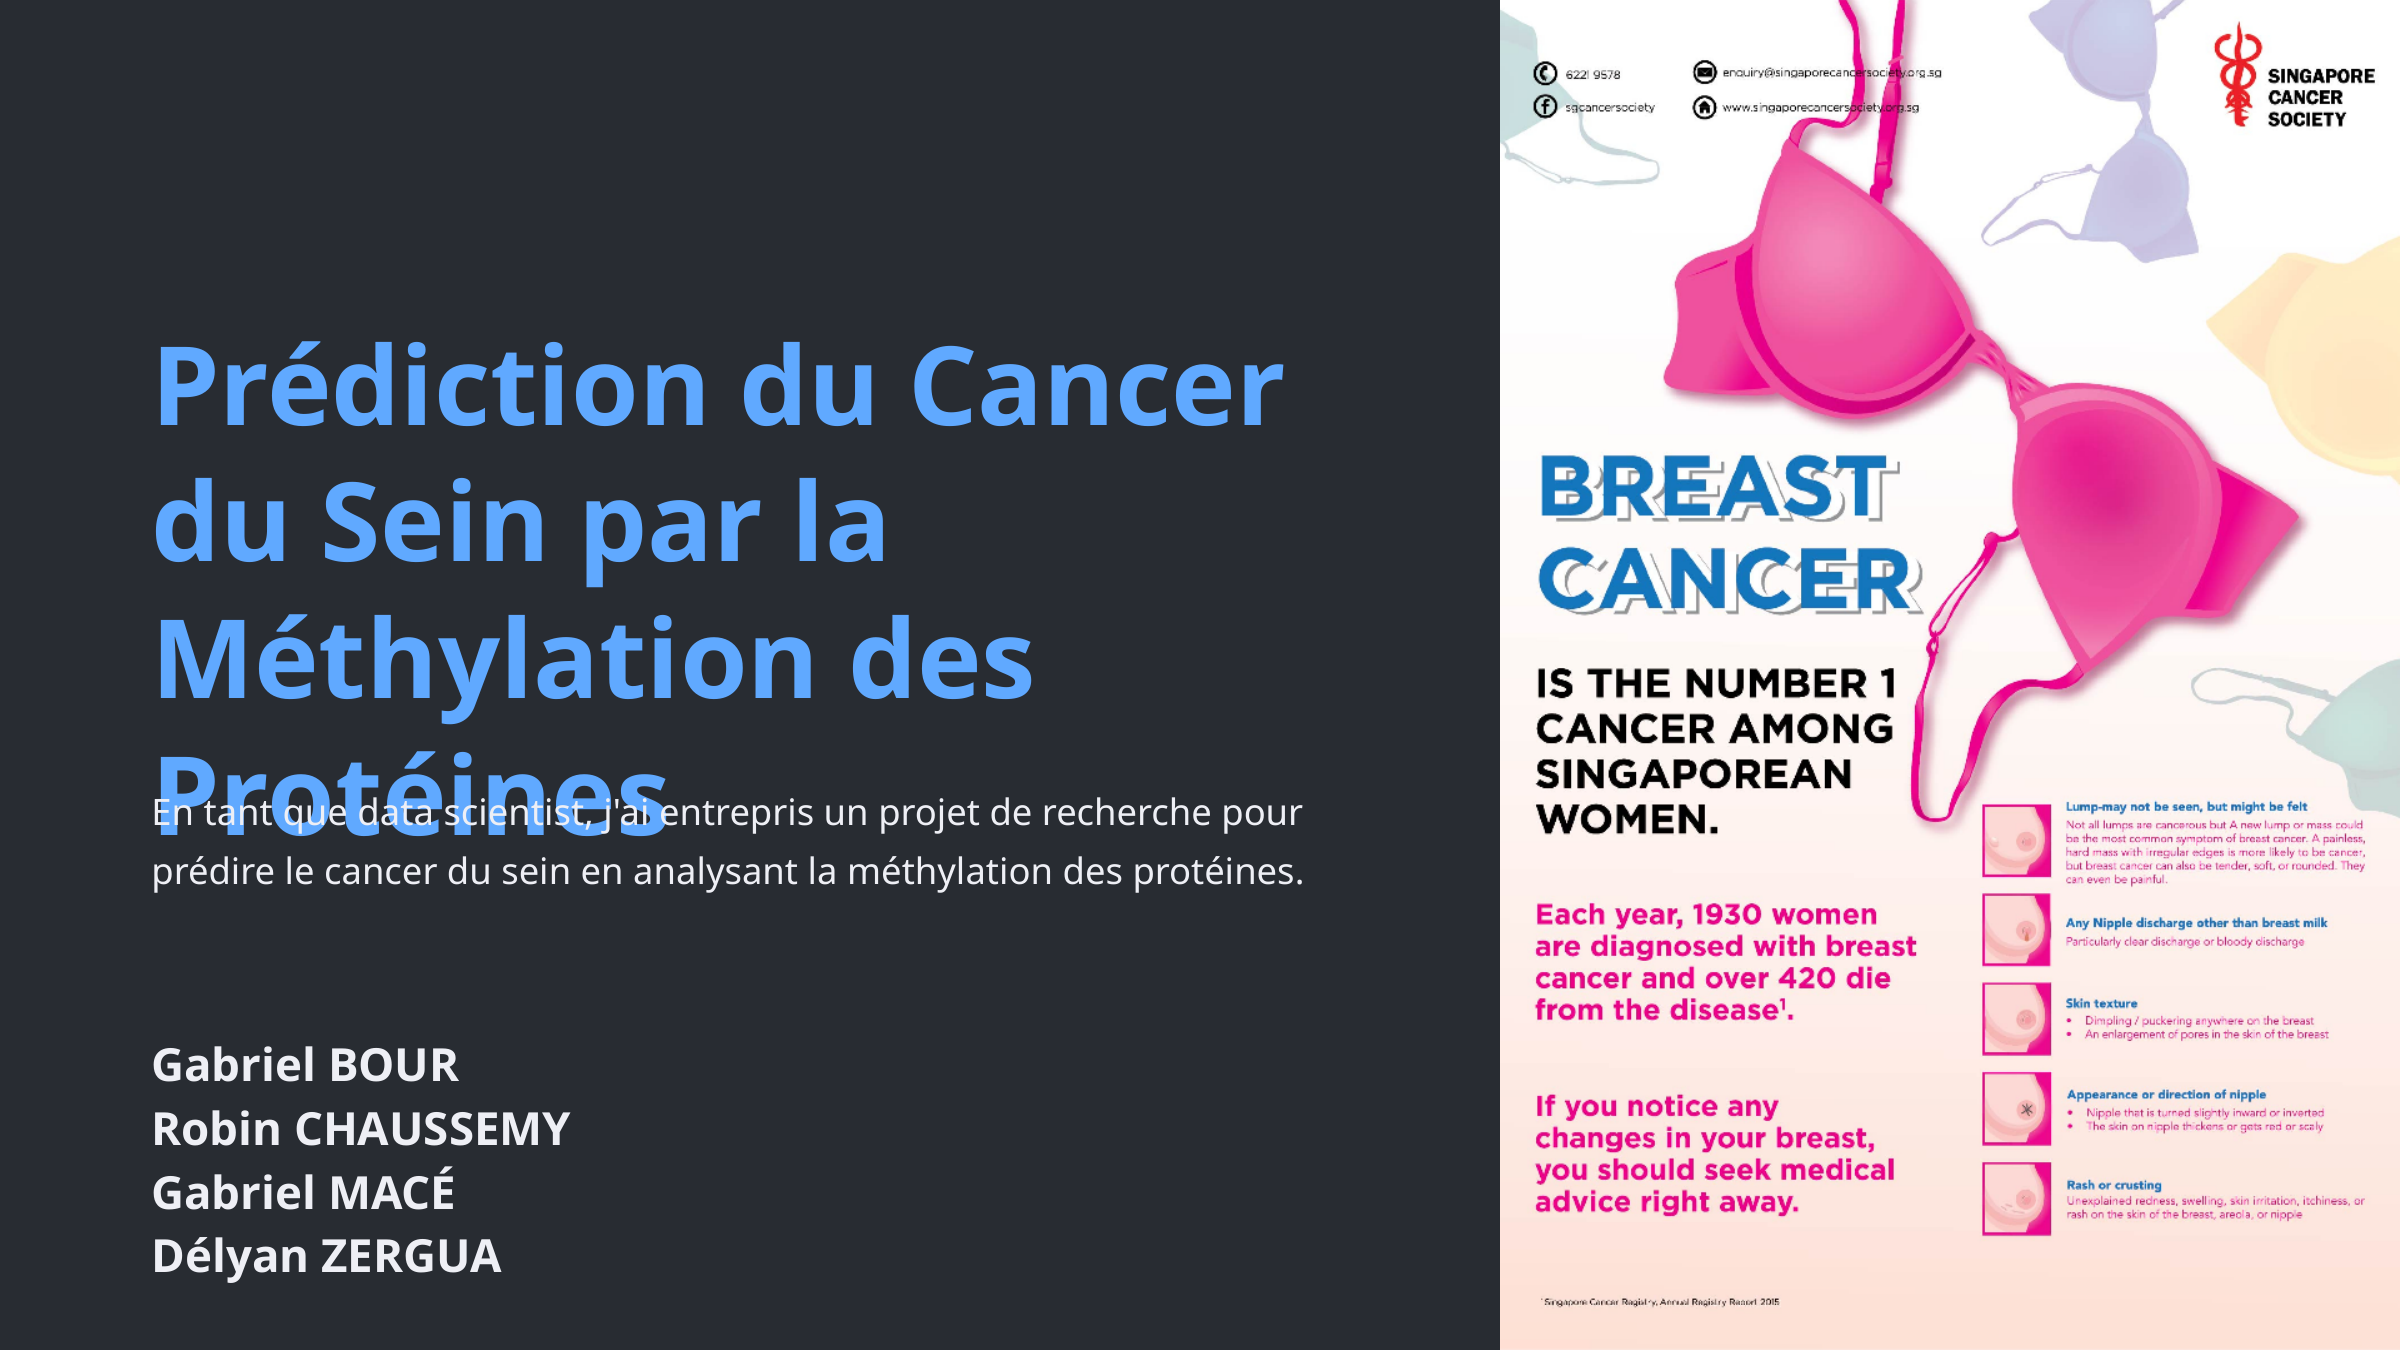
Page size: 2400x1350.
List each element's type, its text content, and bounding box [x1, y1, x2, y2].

text_box [0, 0, 1499, 1350]
text_box Prédiction du Cancer du Sein par la Méthylation des Protéines [136, 302, 1364, 713]
picture [1499, 0, 2400, 1350]
text_box En tant que data scientist, j'ai entrepris un projet de recherche pour prédire le cancer du sein en analysant la méthylation des protéines. [136, 767, 1364, 943]
text_box Gabriel BOUR Robin CHAUSSEMY Gabriel MACÉ Délyan ZERGUA [136, 1019, 783, 1286]
